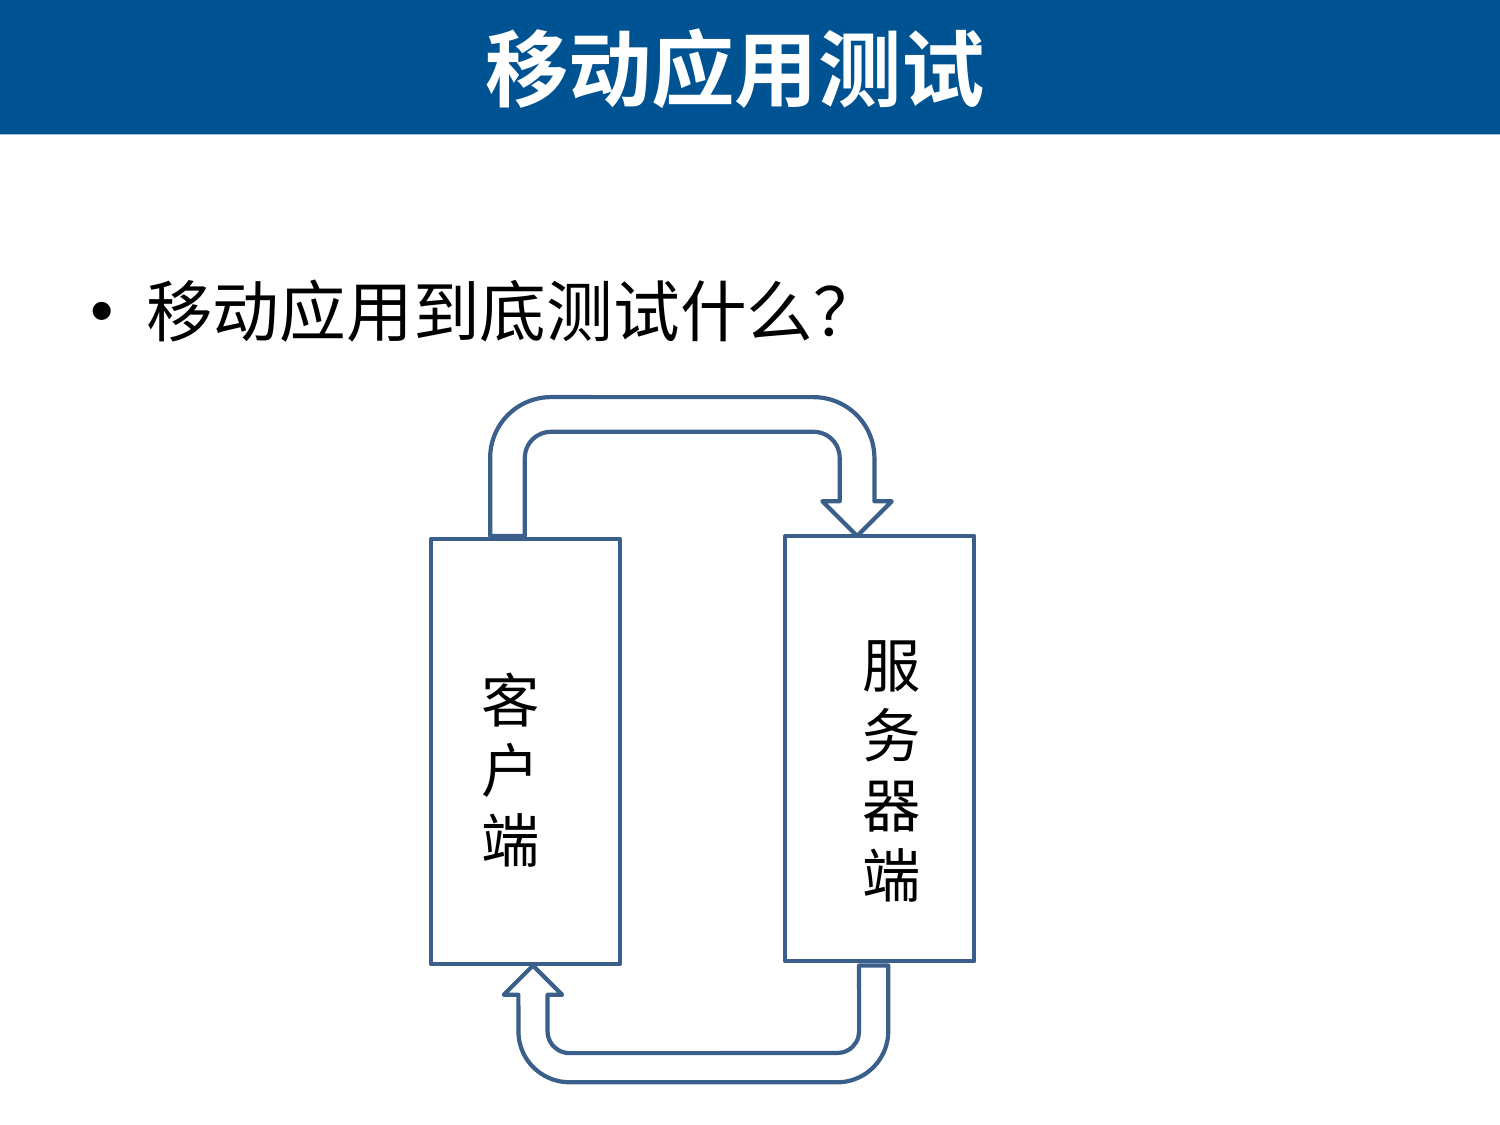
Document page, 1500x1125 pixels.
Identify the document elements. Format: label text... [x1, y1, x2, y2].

text_box 服 务 器 端 [847, 621, 936, 917]
text_box [783, 534, 976, 963]
text_box [429, 537, 622, 966]
text_box 客 户 端 [467, 656, 555, 882]
text_box [501, 963, 891, 1085]
title 移动应用测试 [0, 0, 1471, 135]
list 移动应用到底测试什么？ [75, 262, 1425, 1005]
text_box [488, 394, 894, 539]
